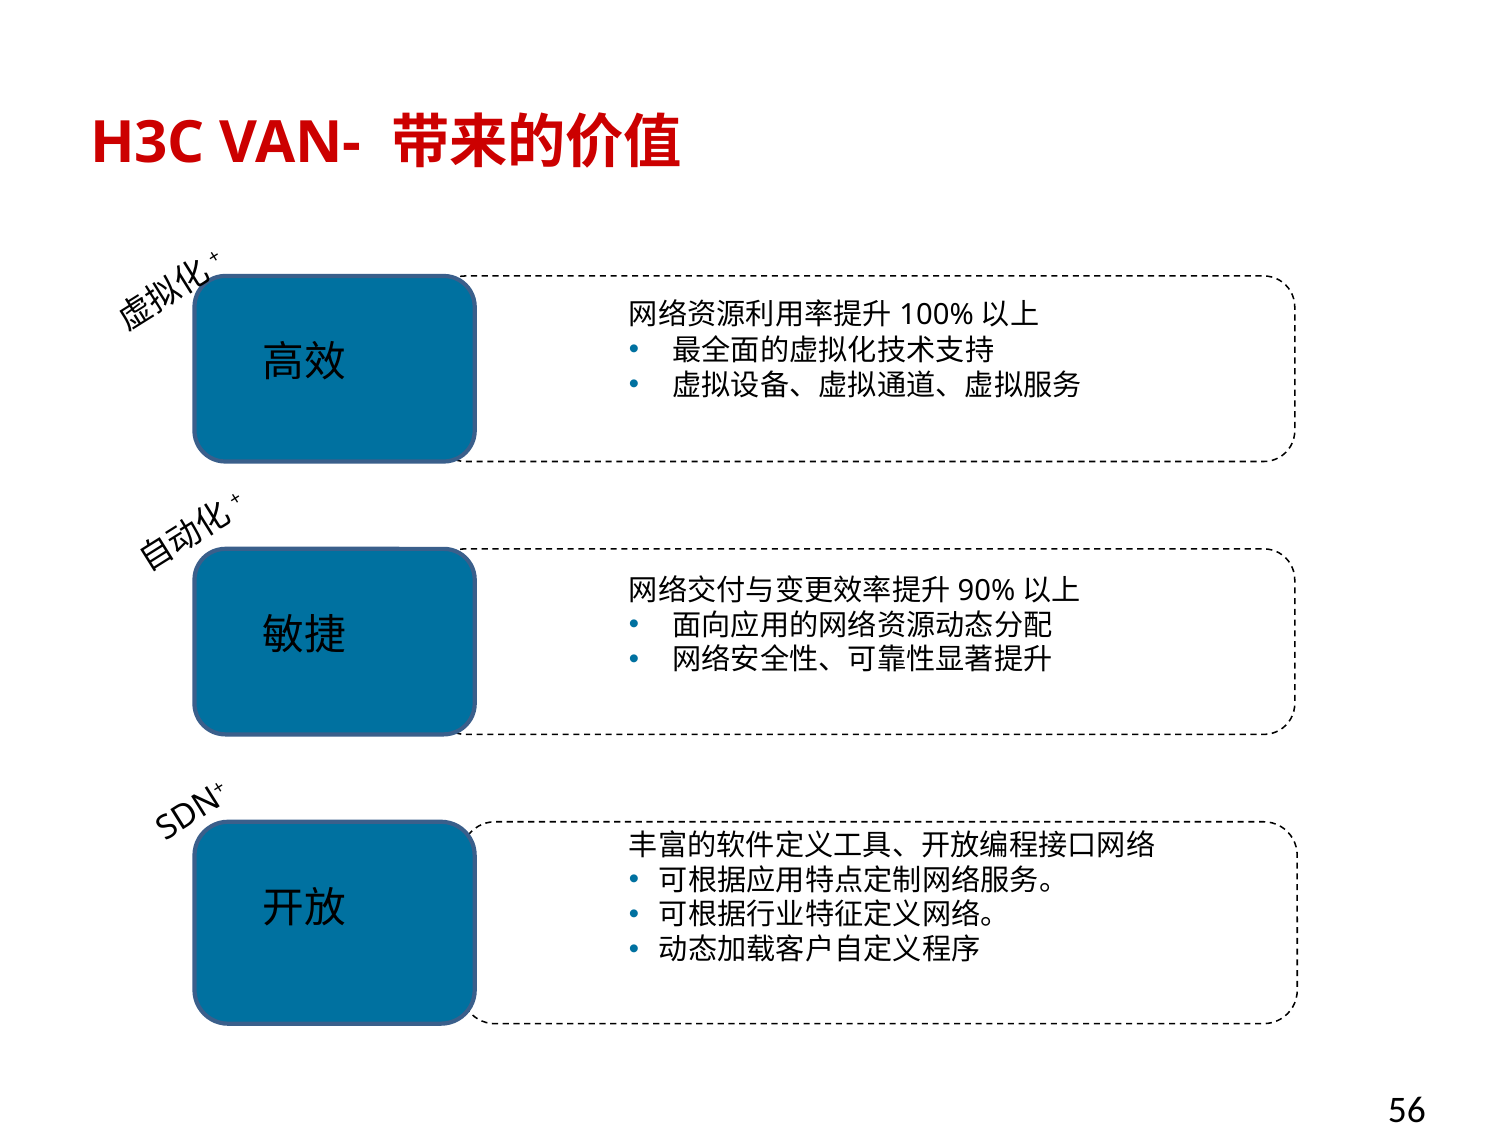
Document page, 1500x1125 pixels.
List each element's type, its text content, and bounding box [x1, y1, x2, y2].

text_box SDN+ [92, 722, 280, 879]
text_box 敏捷 [247, 600, 422, 666]
text_box 虚拟化+ [80, 233, 250, 353]
text_box [468, 819, 1300, 1026]
text_box [192, 819, 477, 1026]
text_box 高效 [247, 327, 422, 393]
text_box [192, 273, 477, 464]
title H3C VAN- 带来的价值 [75, 45, 1425, 233]
text_box 网络交付与变更效率提升90%以上 面向应用的网络资源动态分配 网络安全性、可靠性显著提升 [614, 563, 1251, 684]
text_box 自动化+ [92, 443, 280, 600]
text_box [456, 273, 1297, 464]
text_box 网络资源利用率提升100%以上 最全面的虚拟化技术支持 虚拟设备、虚拟通道、虚拟服务 [614, 288, 1251, 409]
text_box [456, 546, 1297, 737]
text_box 开放 [247, 873, 422, 939]
text_box [192, 546, 477, 737]
text_box 丰富的软件定义工具、开放编程接口网络 可根据应用特点定制网络服务。 可根据行业特征定义网络。 动态加载客户自定义程序 [614, 818, 1251, 974]
